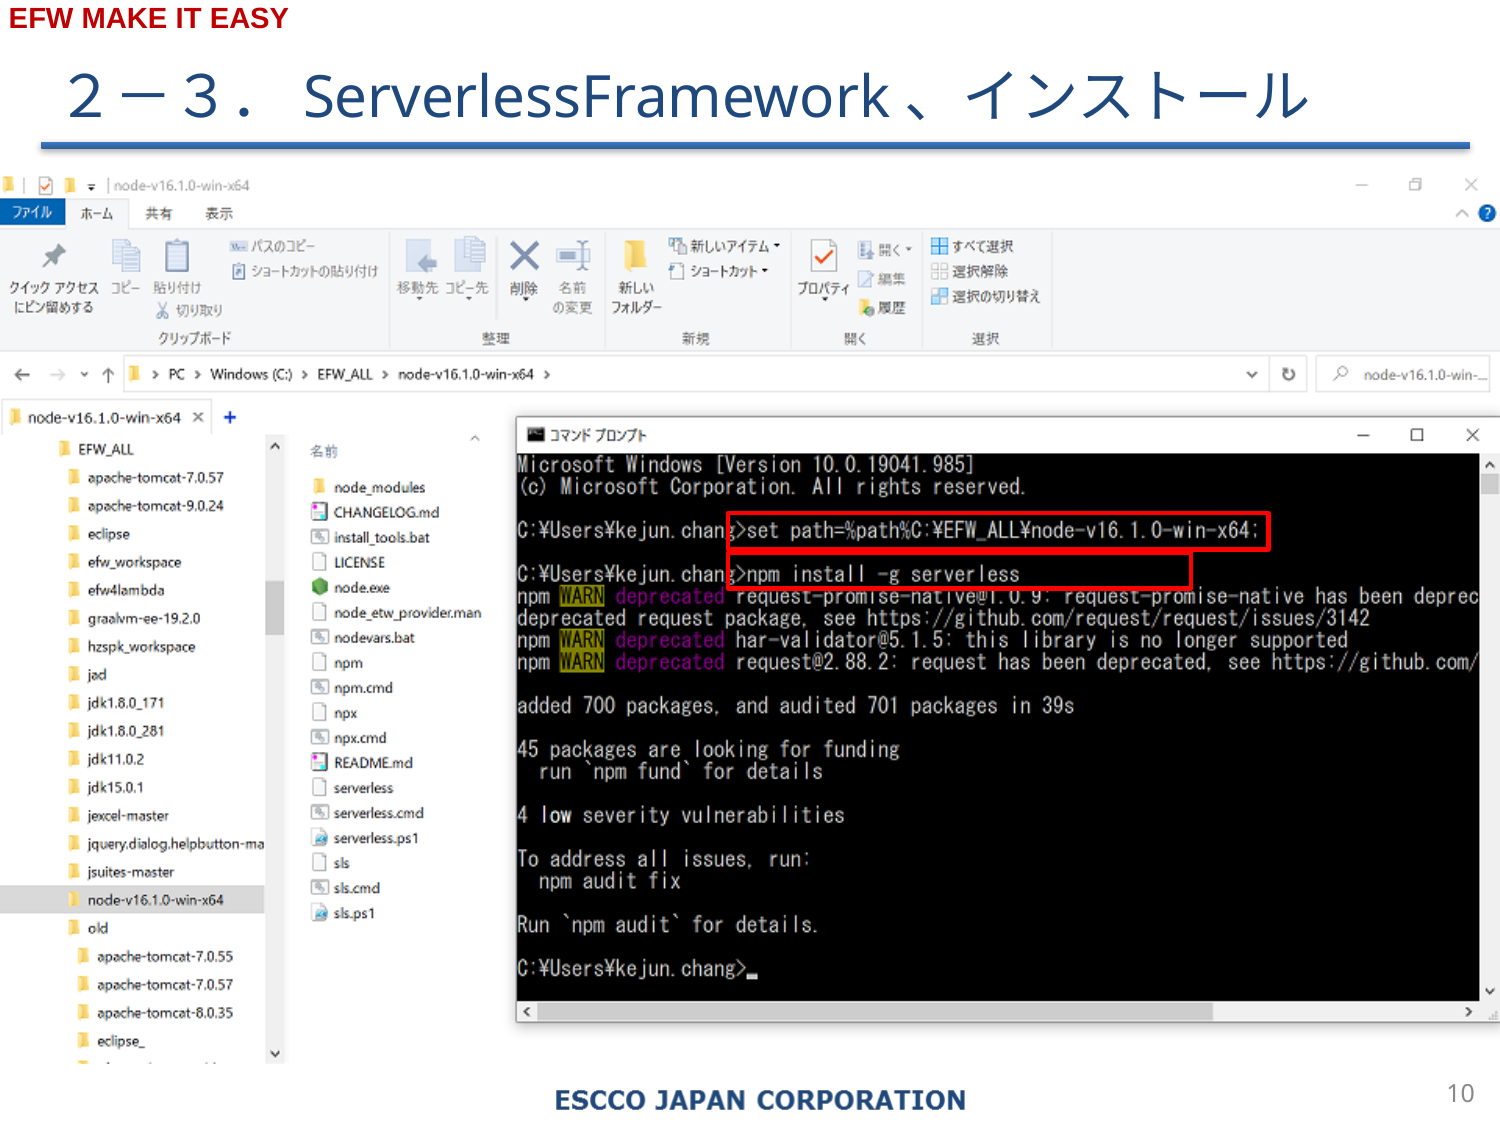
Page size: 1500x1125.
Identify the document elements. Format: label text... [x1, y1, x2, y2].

text_box [50, 1, 101, 52]
picture [0, 172, 1500, 1064]
title ２－３．ServerlessFramework、インストール [41, 44, 1460, 138]
text_box 9 [1139, 1070, 1490, 1125]
picture [523, 1069, 999, 1125]
text_box [25, 0, 76, 27]
